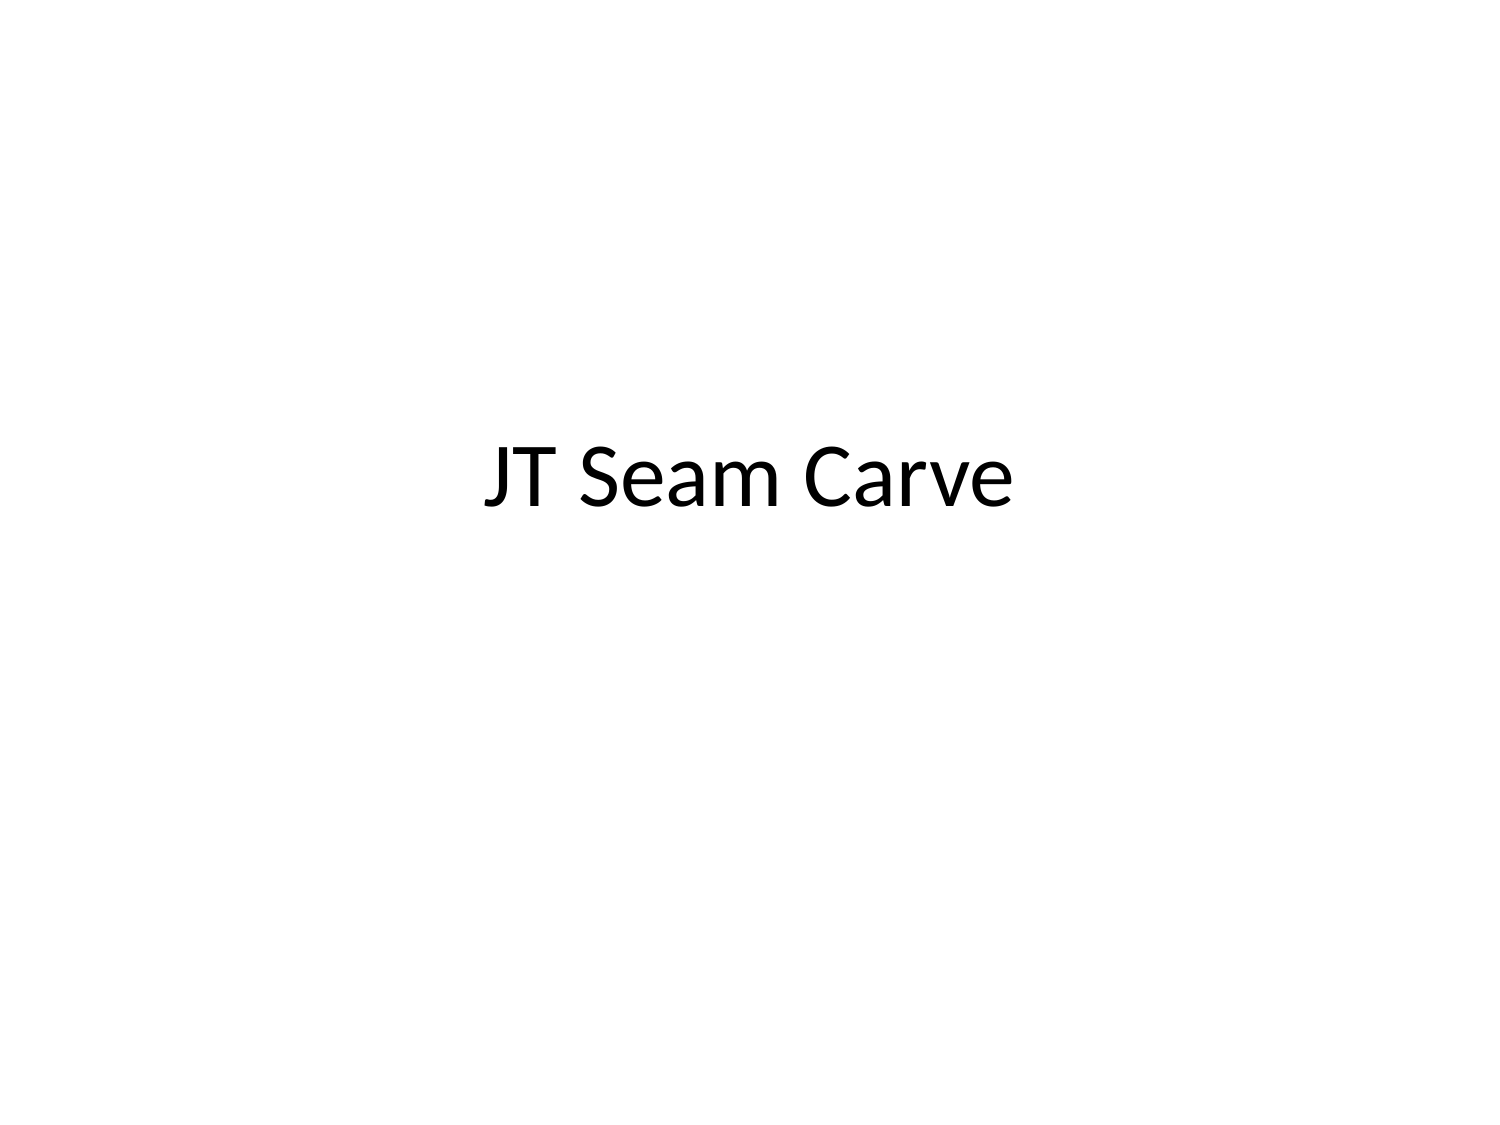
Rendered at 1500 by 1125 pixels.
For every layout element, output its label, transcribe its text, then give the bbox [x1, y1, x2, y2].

title JT Seam Carve [112, 349, 1388, 591]
